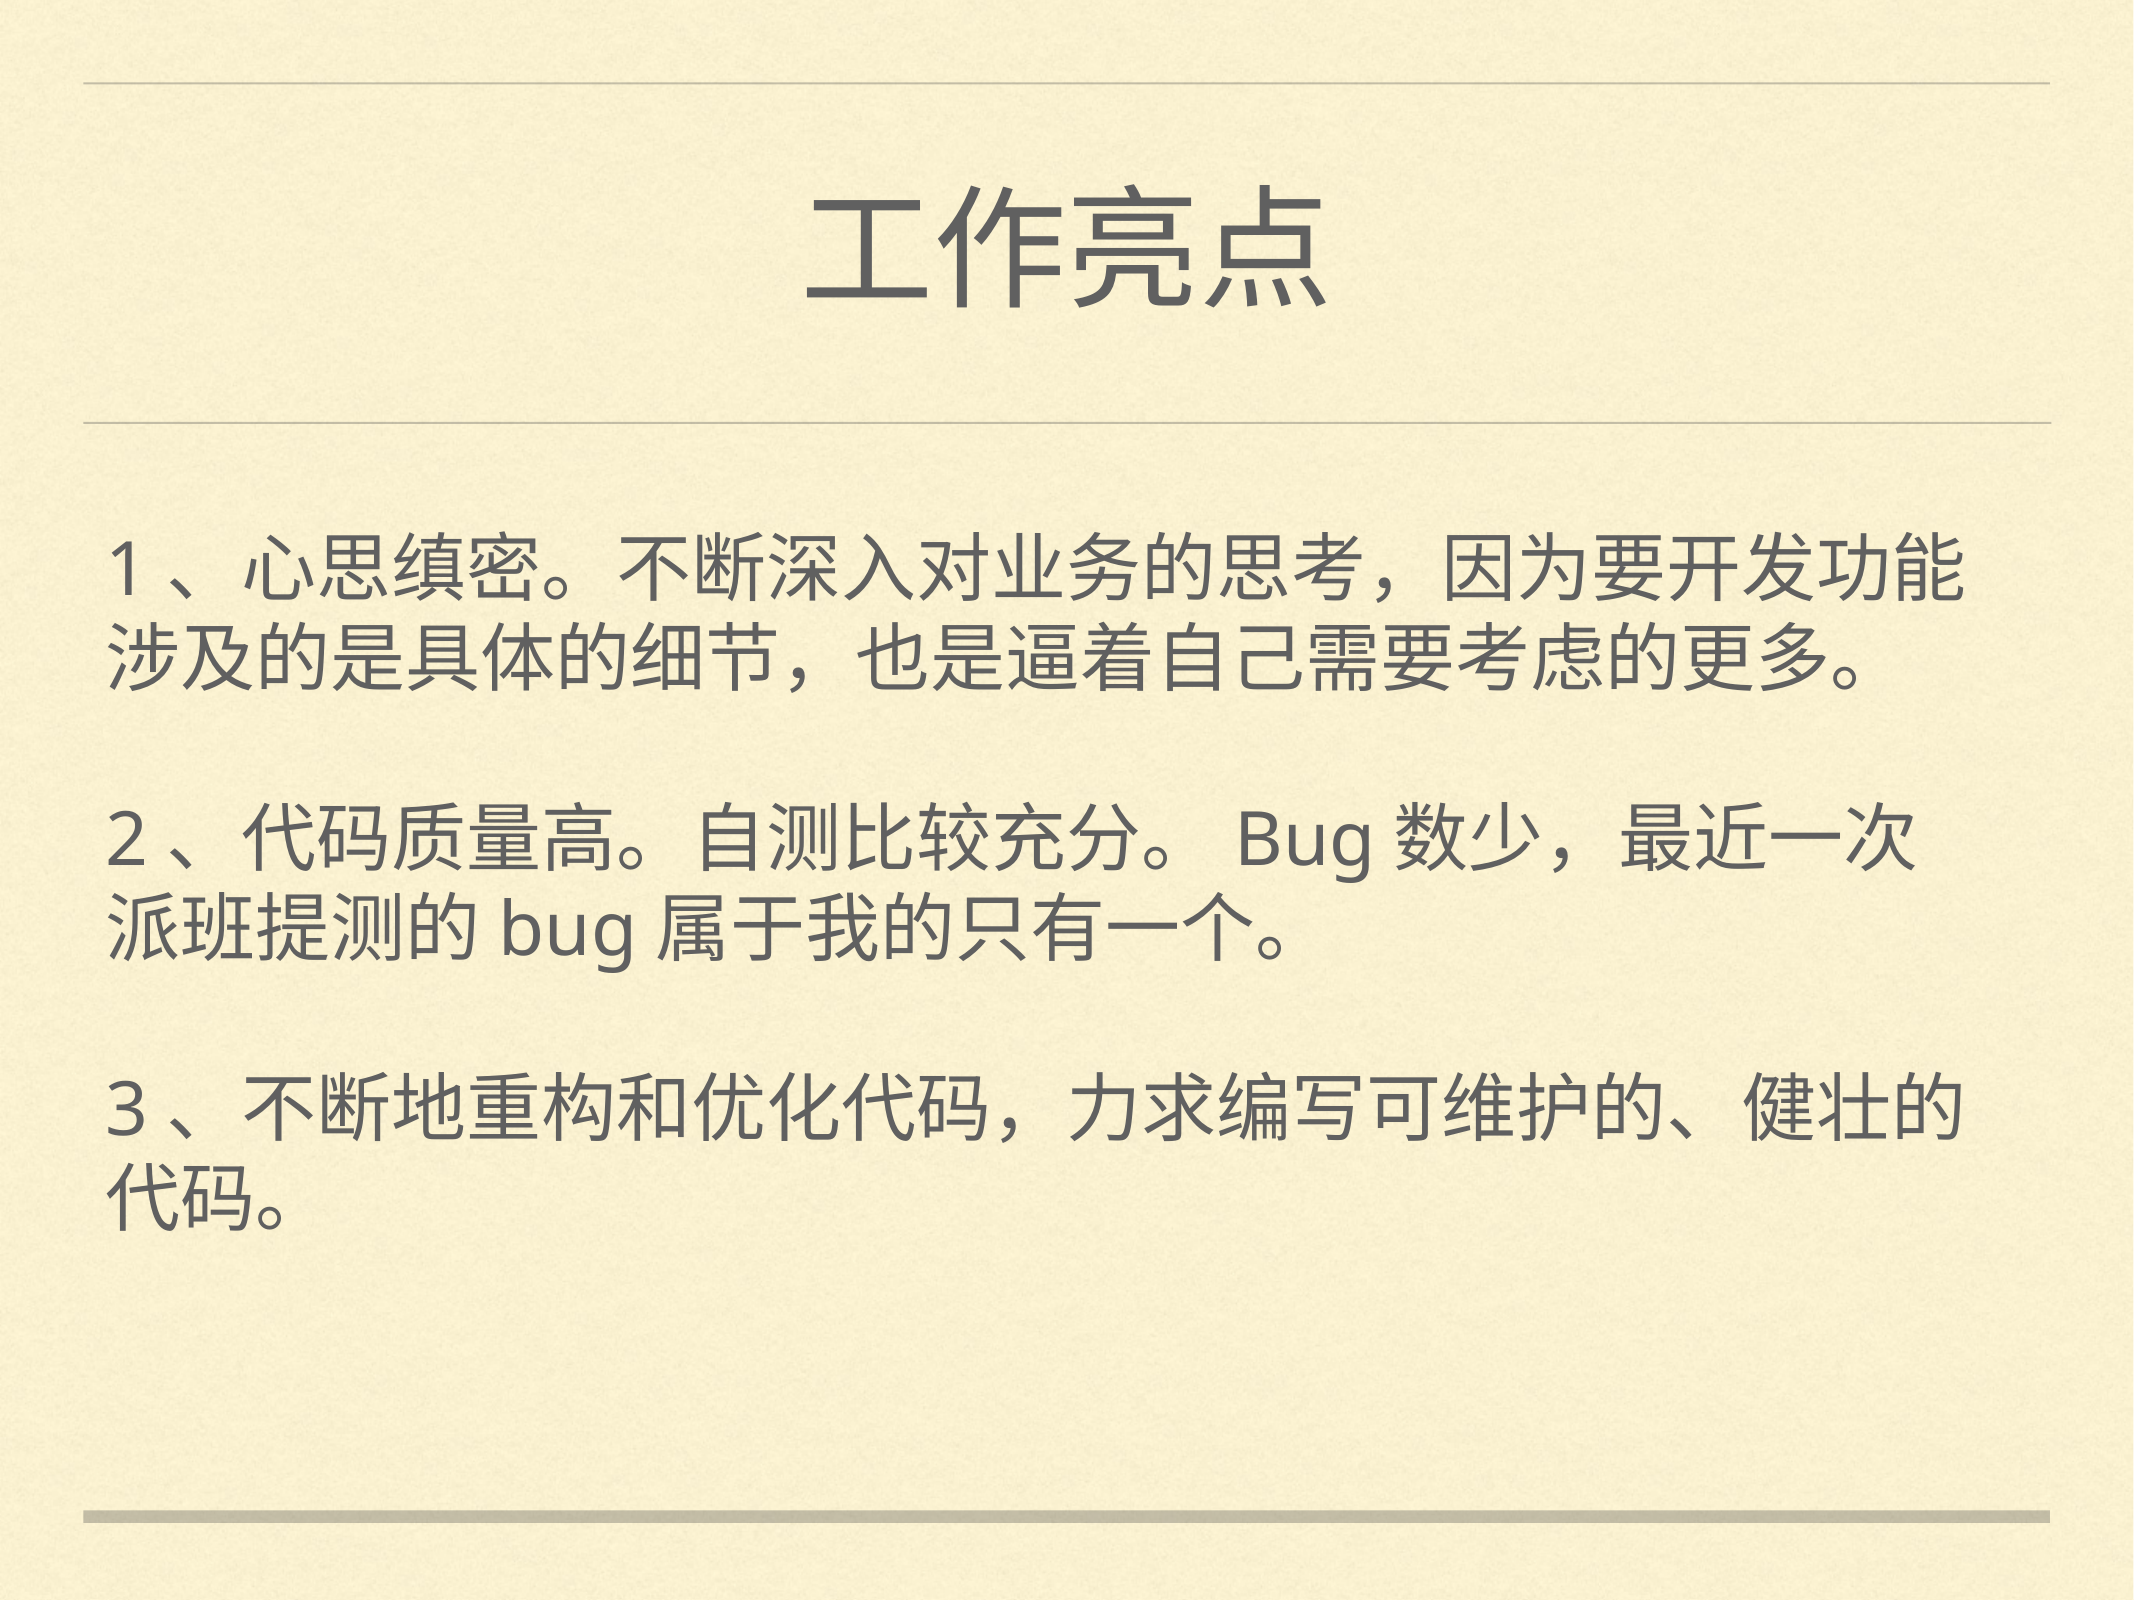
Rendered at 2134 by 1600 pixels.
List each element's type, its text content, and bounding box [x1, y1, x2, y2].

picture [0, 0, 2134, 1600]
text_box 1、心思缜密。不断深入对业务的思考，因为要开发功能涉及的是具体的细节，也是逼着自己需要考虑的更多。 2、代码质量高。自测比较充分。Bug数少，最近一次派班提测的bug属于我的只有一个。 3、不断地重构和优化代码，力求编写可维护的、健壮的代码。 [97, 512, 1986, 1249]
title 工作亮点 [82, 97, 2051, 411]
